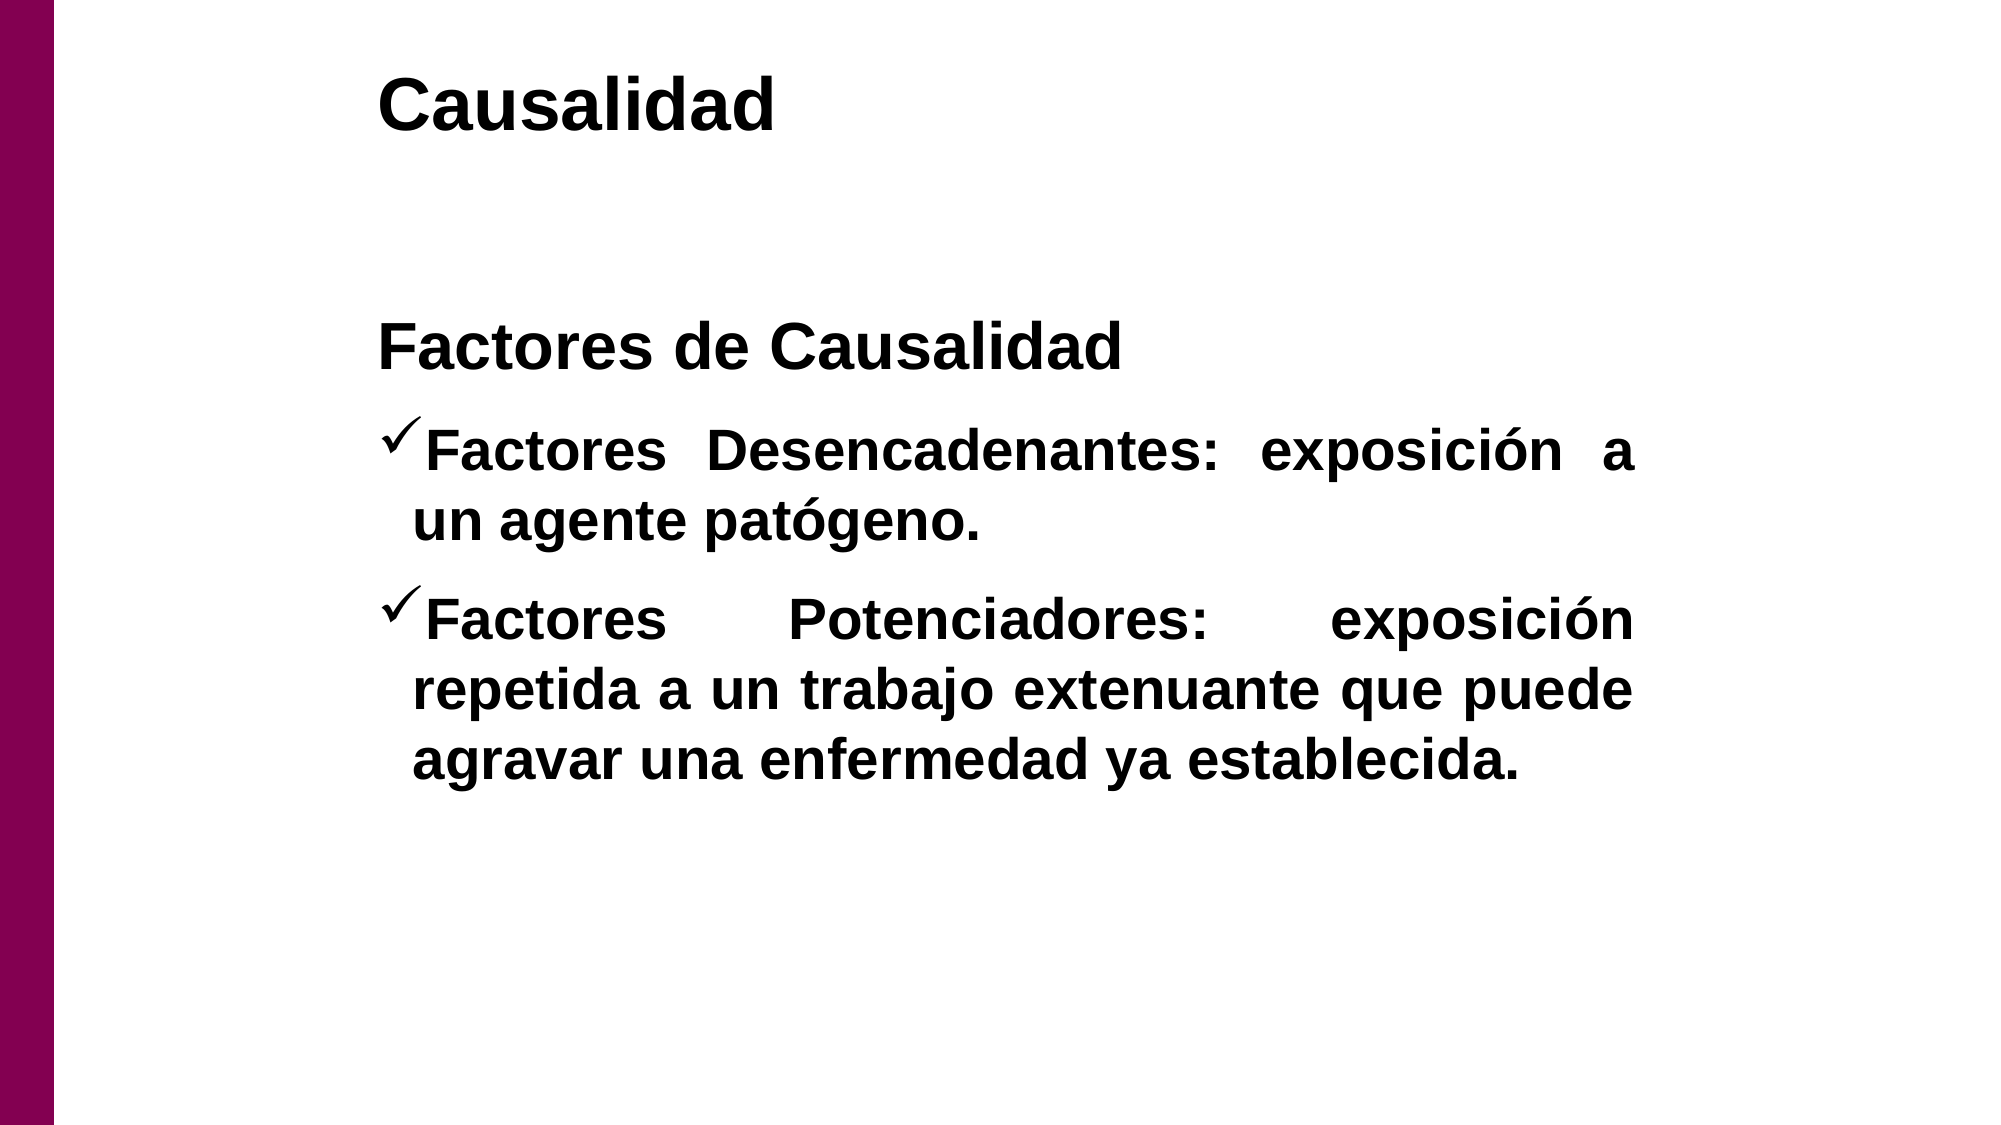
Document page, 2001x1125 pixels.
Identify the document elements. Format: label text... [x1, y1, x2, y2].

text_box Factores de Causalidad Factores Desencadenantes: exposición a un agente patógeno. Factores Potenciadores: exposición repetida a un trabajo extenuante que puede agravar una enfermedad ya establecida. [362, 212, 1650, 898]
title Causalidad [362, 12, 1638, 200]
